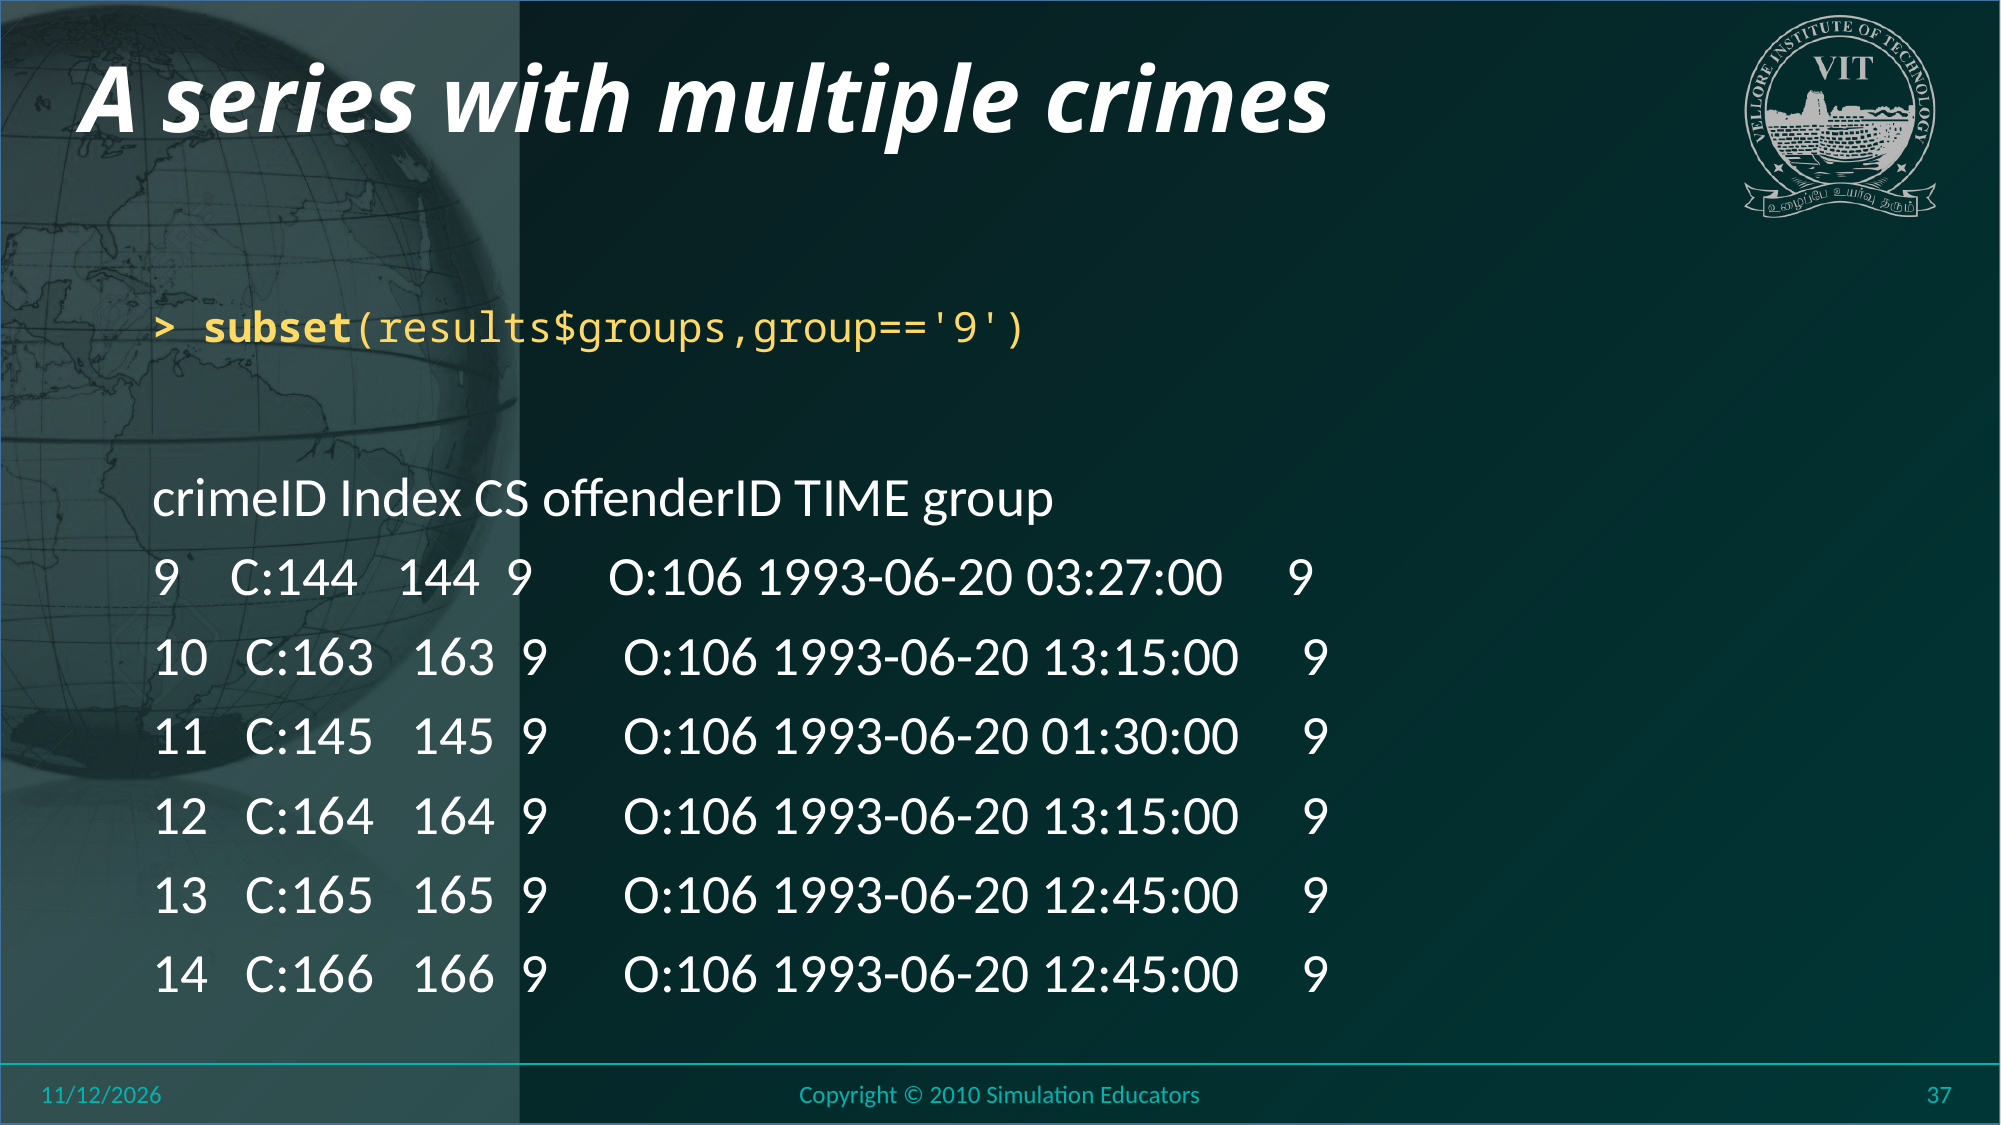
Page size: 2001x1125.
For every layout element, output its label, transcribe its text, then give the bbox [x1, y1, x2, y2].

footer Copyright © 2010 Simulation Educators [662, 1064, 1338, 1124]
slide_number 37 [1517, 1064, 1968, 1124]
list > subset(results$groups,group=='9') [137, 299, 1470, 461]
list crimeID Index CS offenderID TIME group 9 C:144 144 9 O:106 1993-06-20 03:27:00 9 10 C:163 163 9 O:106 1993-06-20 13:15:00 9 11 C:145 145 9 O:106 1993-06-20 01:30:00 9 12 C:164 164 9 O:106 1993-06-20 13:15:00 9 13 C:165 165 9 O:106 1993-06-20 12:45:00 9 14 C:166 166 9 O:106 1993-06-20 12:45:00 9 [137, 461, 1863, 1014]
title A series with multiple crimes [66, 1, 1716, 204]
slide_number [25, 1064, 476, 1124]
